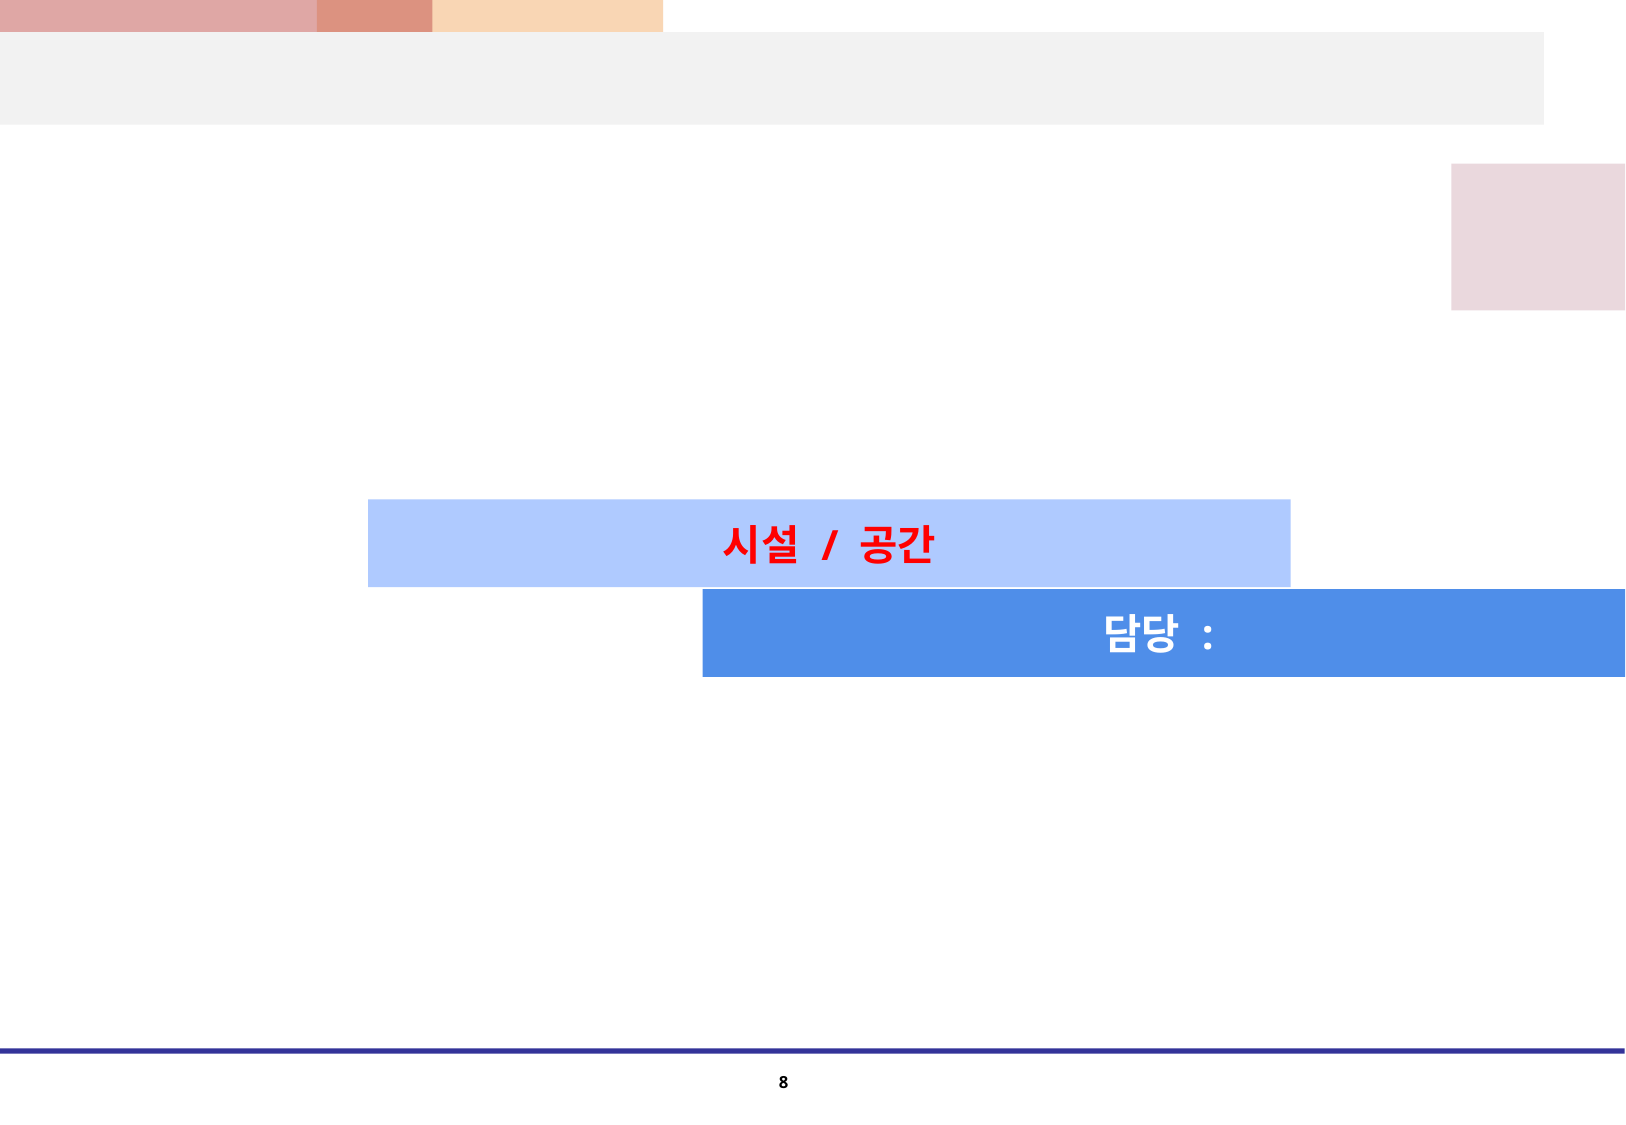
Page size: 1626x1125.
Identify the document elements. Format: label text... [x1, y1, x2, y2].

text_box 시설 / 공간 [368, 499, 1291, 588]
text_box 담당 : [702, 589, 1626, 677]
